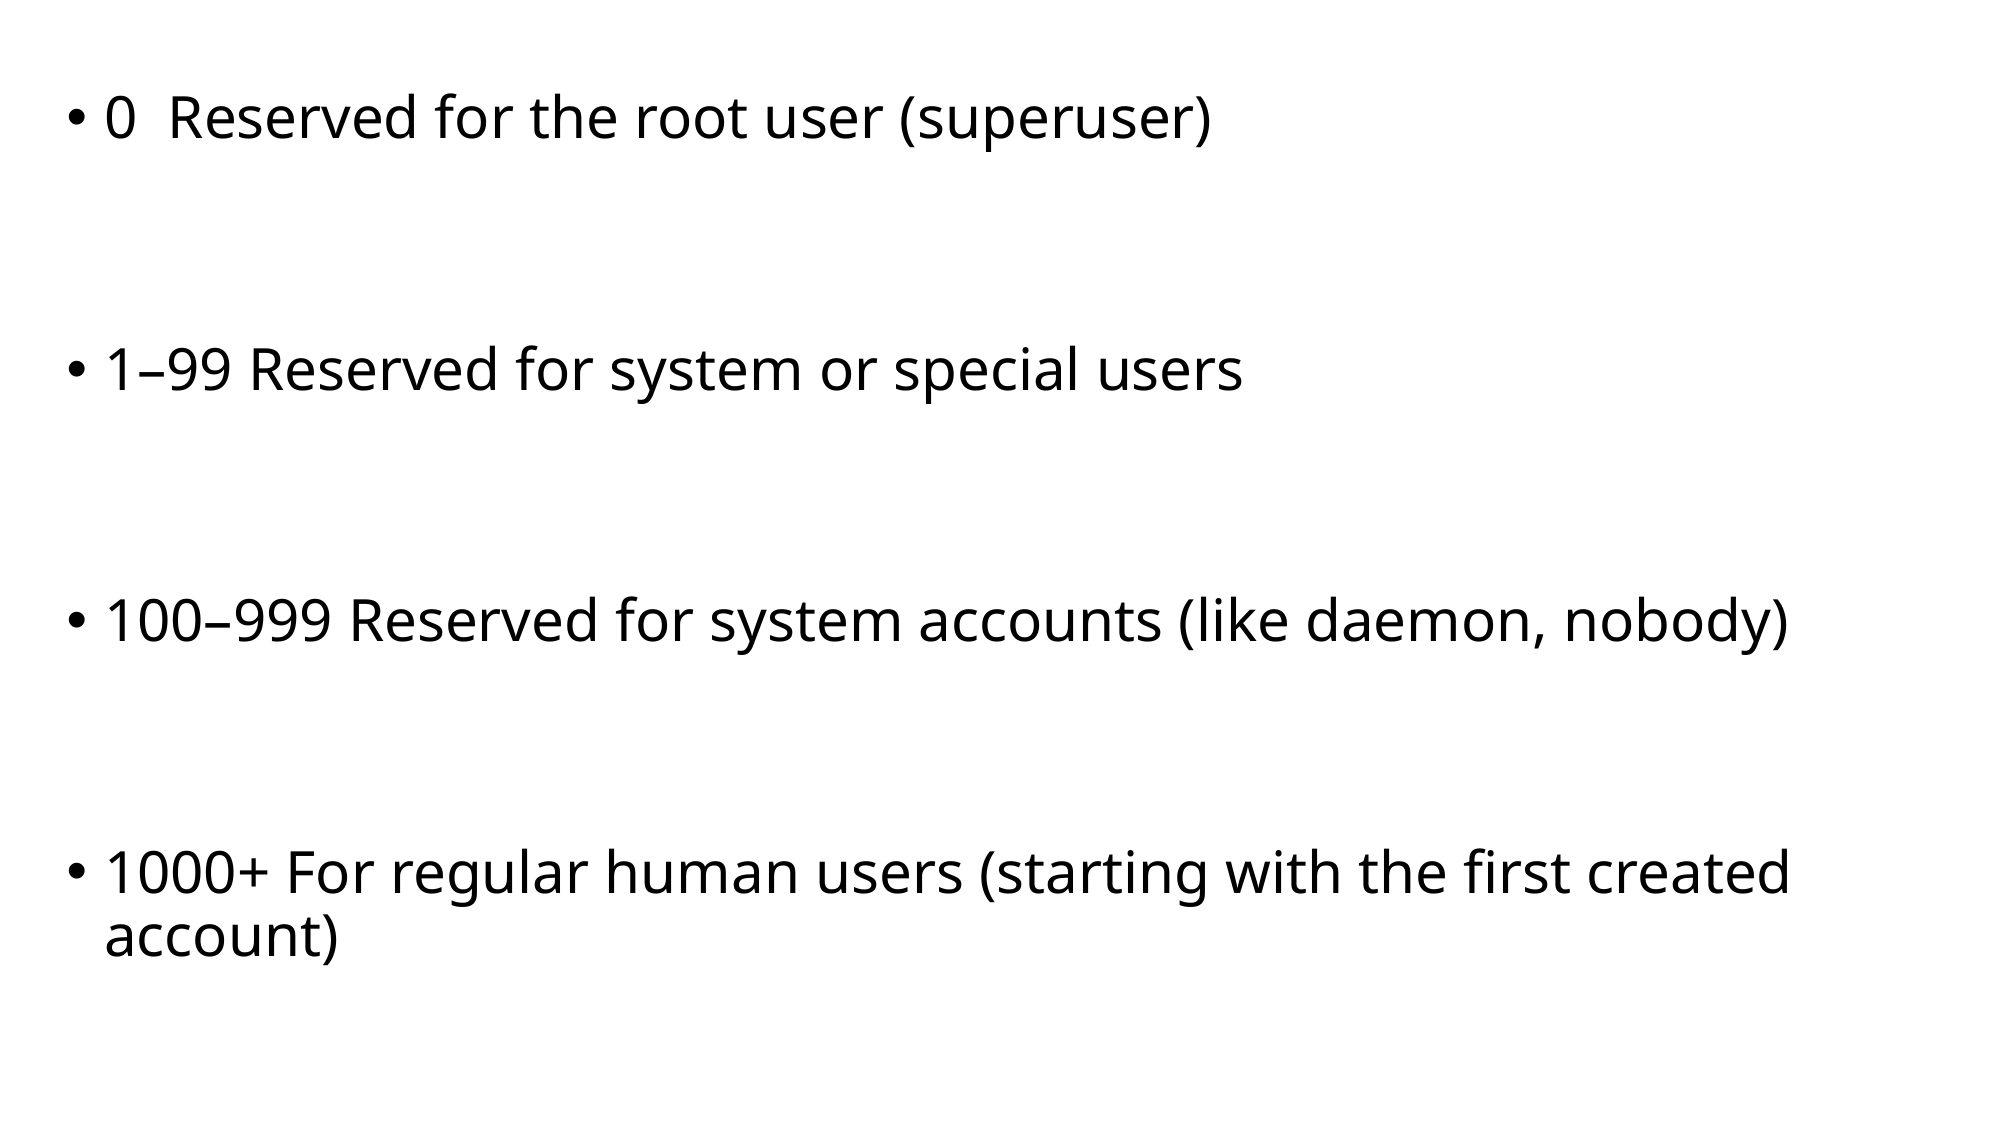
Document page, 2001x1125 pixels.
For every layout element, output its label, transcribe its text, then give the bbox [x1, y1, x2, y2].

list 0 Reserved for the root user (superuser) 1–99 Reserved for system or special users 100–999 Reserved for system accounts (like daemon, nobody) 1000+ For regular human users (starting with the first created account) [51, 81, 1960, 1050]
